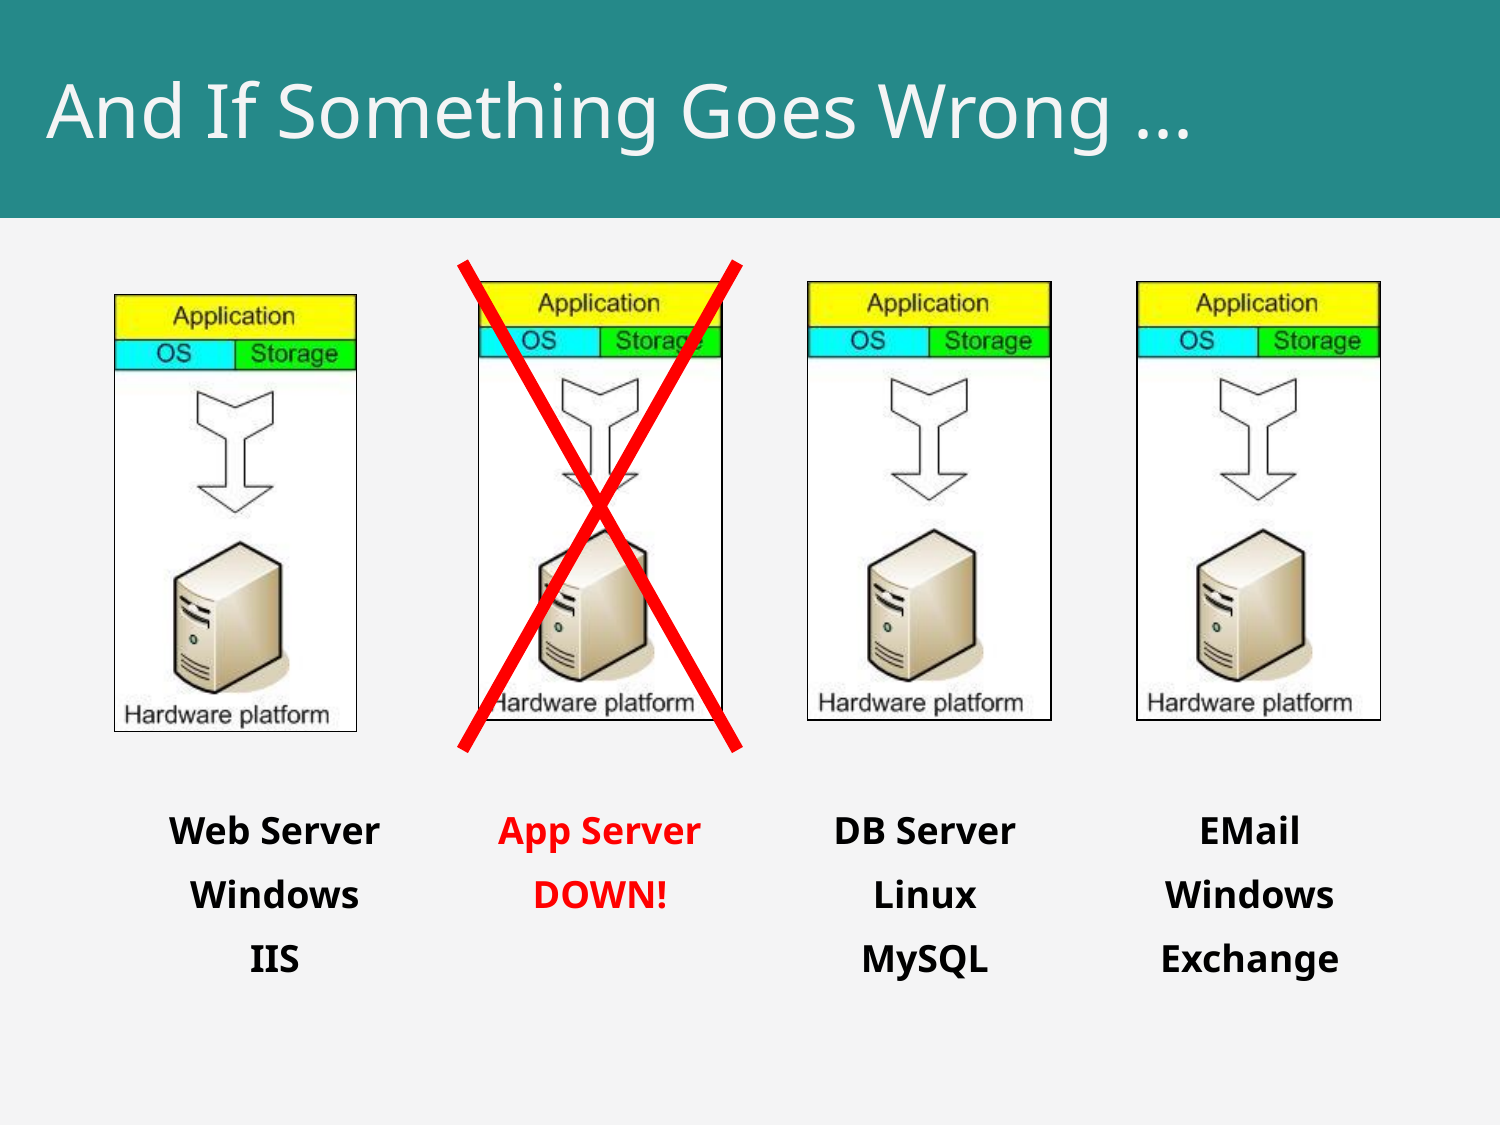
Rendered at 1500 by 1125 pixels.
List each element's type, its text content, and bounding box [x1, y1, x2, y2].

text_box DB Server Linux MySQL [800, 799, 1050, 988]
picture [479, 281, 722, 720]
title And If Something Goes Wrong ... [30, 0, 1458, 218]
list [114, 294, 357, 732]
text_box Web Server Windows IIS [150, 799, 400, 988]
picture [808, 281, 1051, 720]
text_box EMail Windows Exchange [1125, 799, 1375, 988]
text_box App Server DOWN! [474, 799, 725, 924]
picture [1137, 281, 1380, 720]
